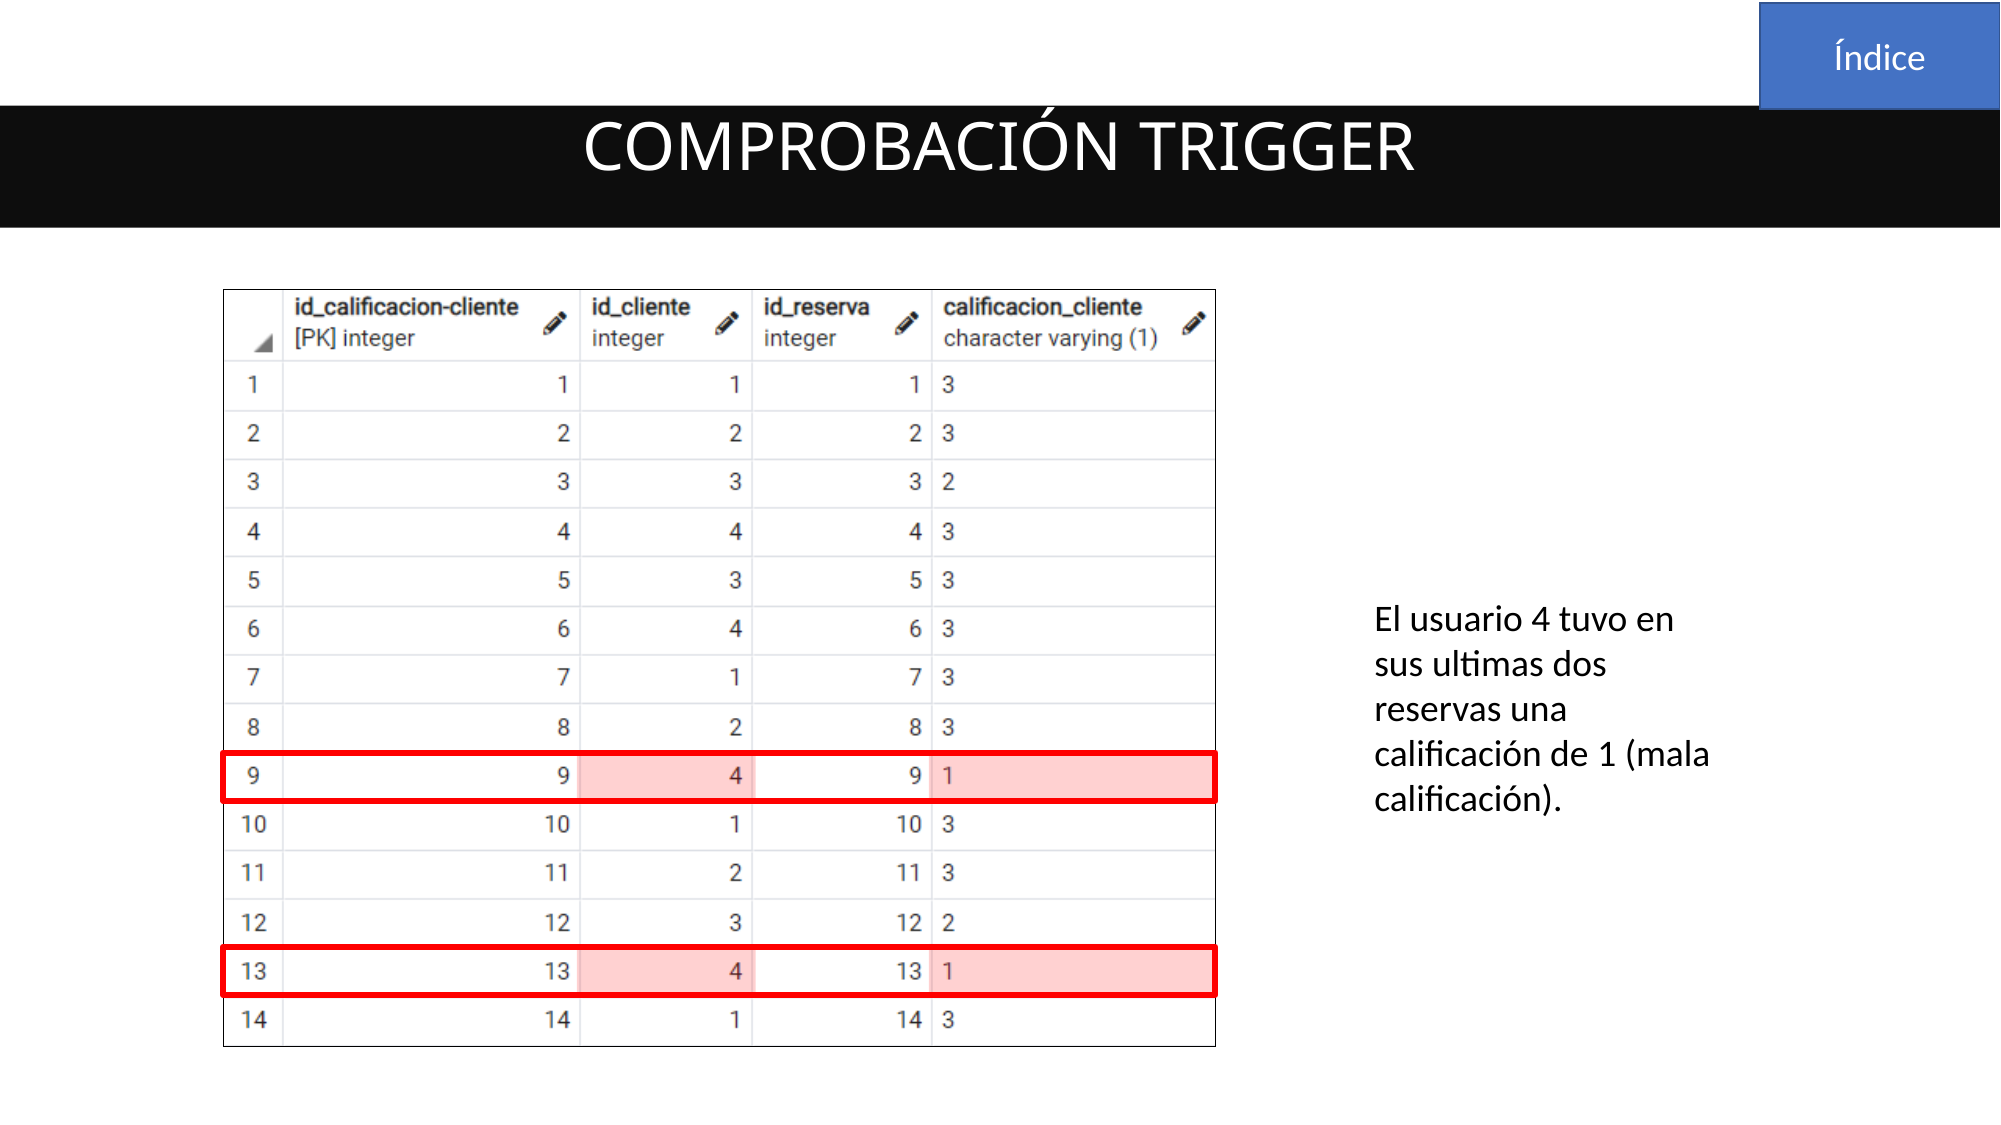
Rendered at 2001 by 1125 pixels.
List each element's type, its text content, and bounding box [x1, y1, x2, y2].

text_box COMPROBACIÓN TRIGGER [0, 105, 2000, 228]
text_box El usuario 4 tuvo en sus ultimas dos reservas una calificación de 1 (mala calificación). [1359, 586, 1729, 827]
text_box Índice [1759, 2, 2000, 110]
picture [223, 289, 1216, 1047]
